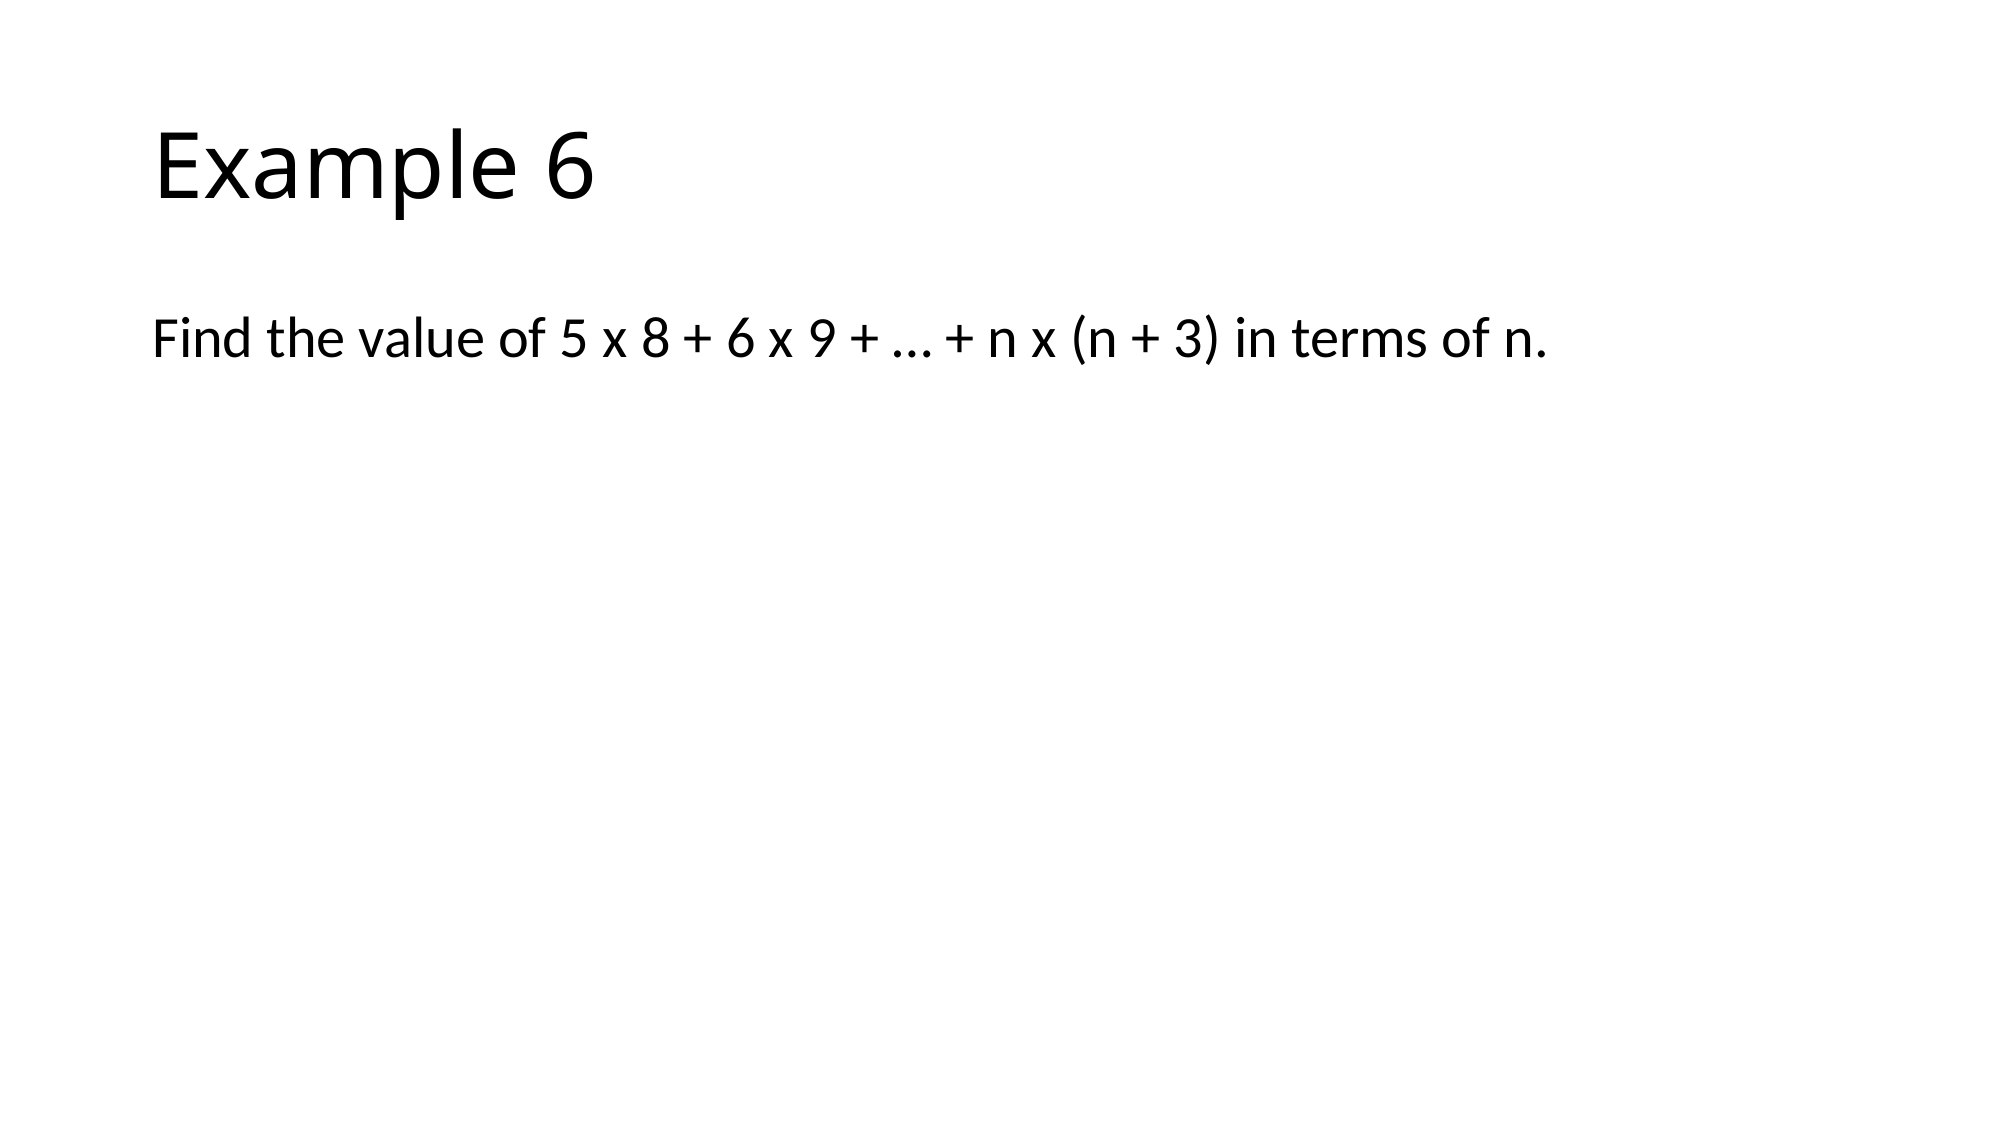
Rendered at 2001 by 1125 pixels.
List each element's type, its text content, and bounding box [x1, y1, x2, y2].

title Example 6 [137, 59, 1863, 278]
list Find the value of 5 x 8 + 6 x 9 + … + n x (n + 3) in terms of n. [137, 299, 1863, 1014]
